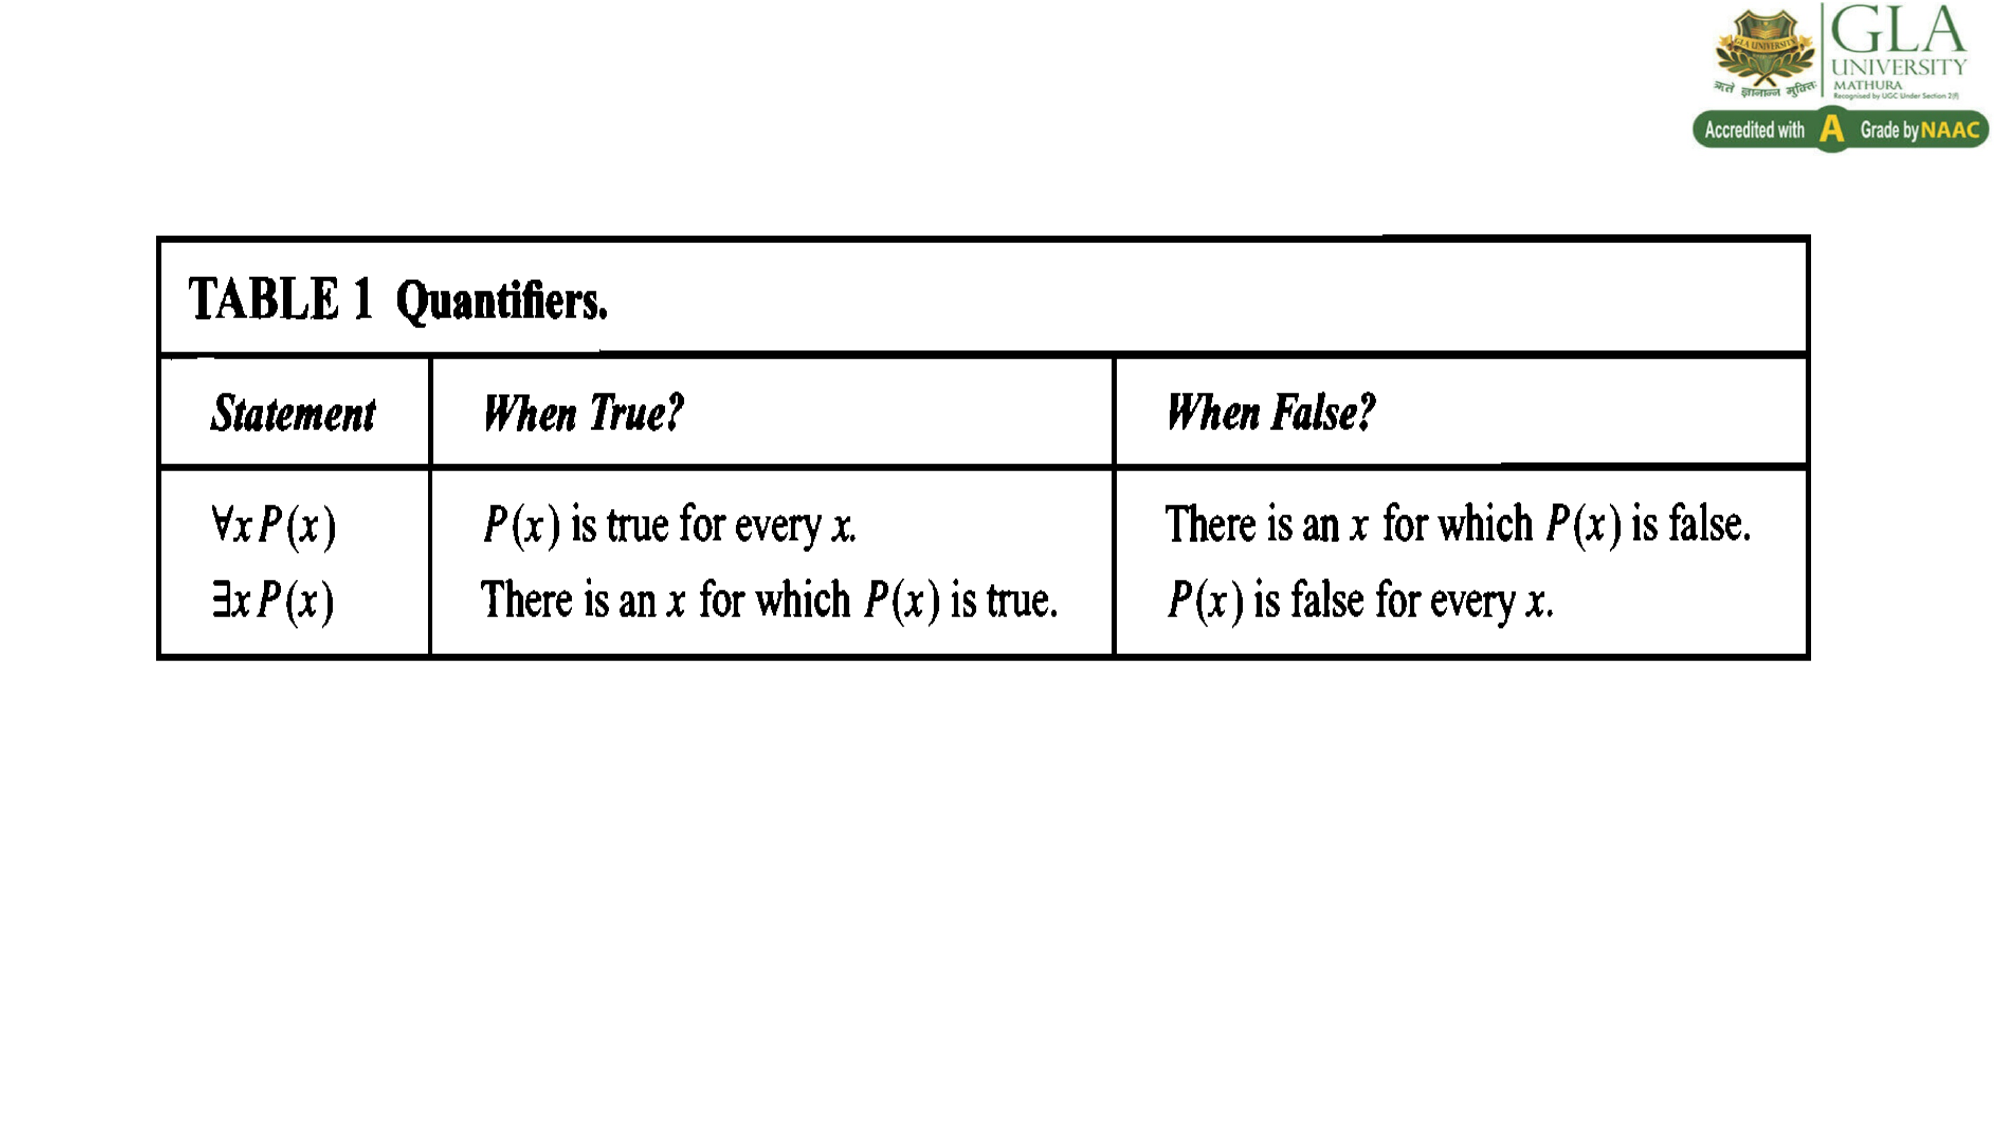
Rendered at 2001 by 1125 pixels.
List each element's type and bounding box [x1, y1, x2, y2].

list [135, 226, 1827, 686]
picture [1687, 2, 1996, 156]
